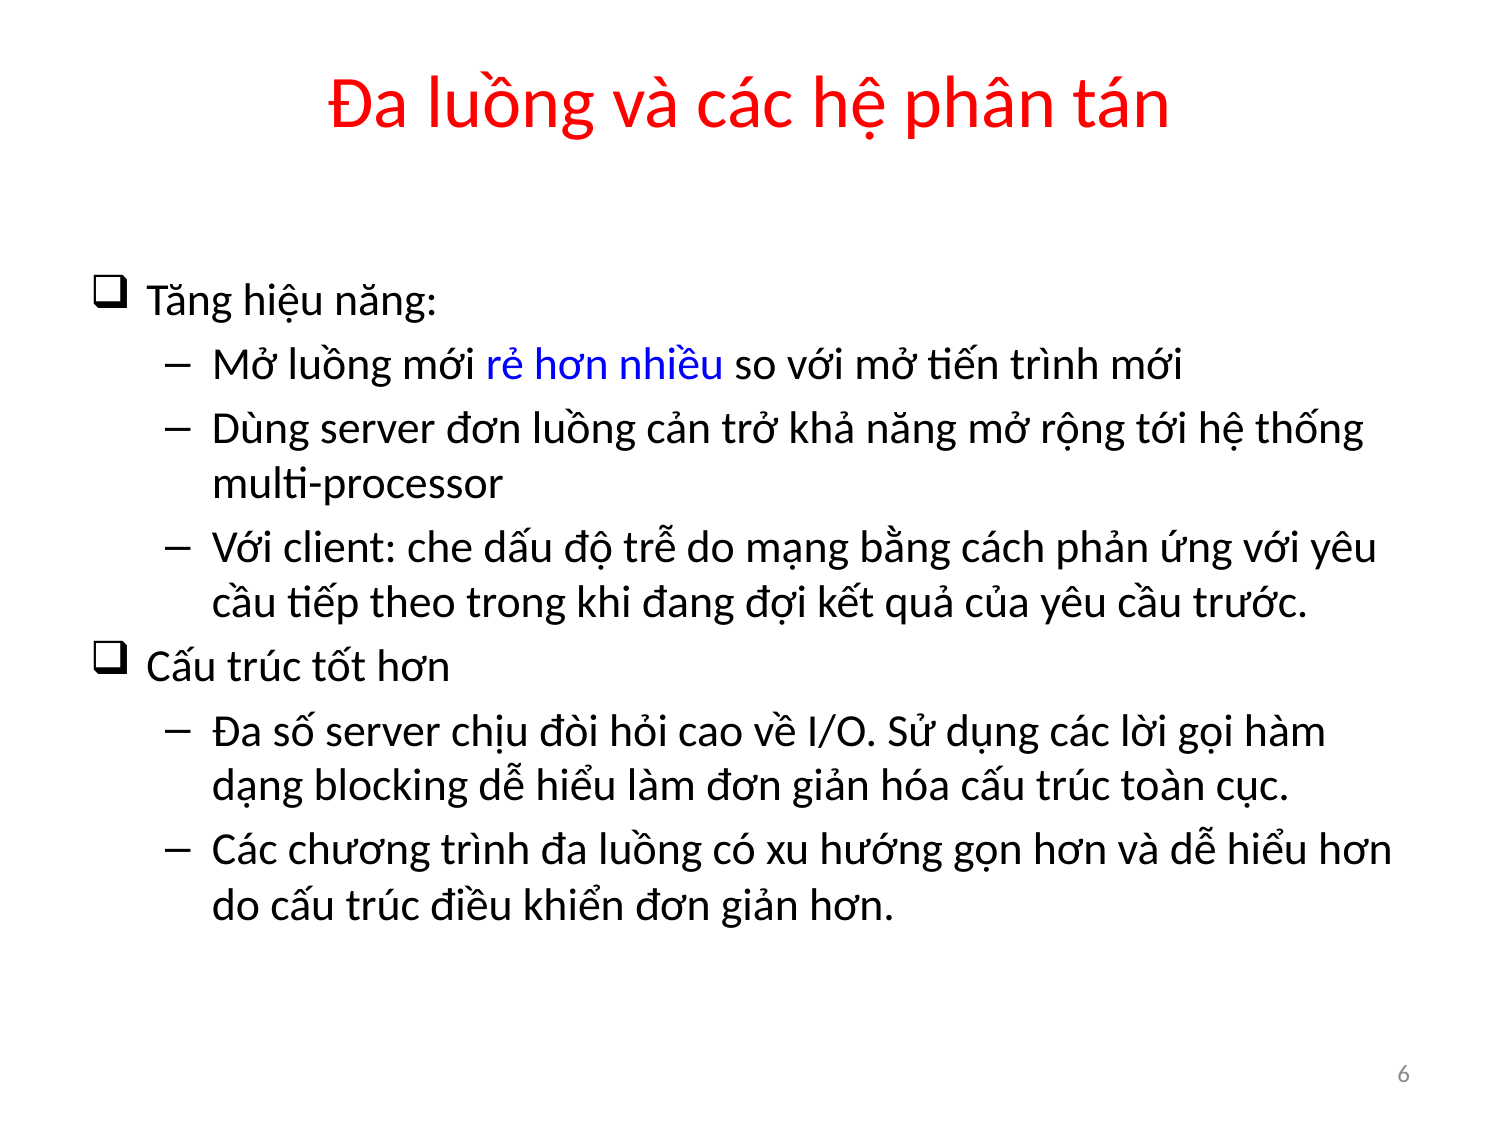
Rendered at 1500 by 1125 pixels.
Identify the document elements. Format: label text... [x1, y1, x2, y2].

list Tăng hiệu năng: Mở luồng mới rẻ hơn nhiều so với mở tiến trình mới Dùng server đơn luồng cản trở khả năng mở rộng tới hệ thống multi-processor Với client: che dấu độ trễ do mạng bằng cách phản ứng với yêu cầu tiếp theo trong khi đang đợi kết quả của yêu cầu trước. Cấu trúc tốt hơn Đa số server chịu đòi hỏi cao về I/O. Sử dụng các lời gọi hàm dạng blocking dễ hiểu làm đơn giản hóa cấu trúc toàn cục. Các chương trình đa luồng có xu hướng gọn hơn và dễ hiểu hơn do cấu trúc điều khiển đơn giản hơn. [75, 262, 1425, 1005]
title Đa luồng và các hệ phân tán [75, 45, 1425, 150]
slide_number 6 [1074, 1042, 1425, 1103]
